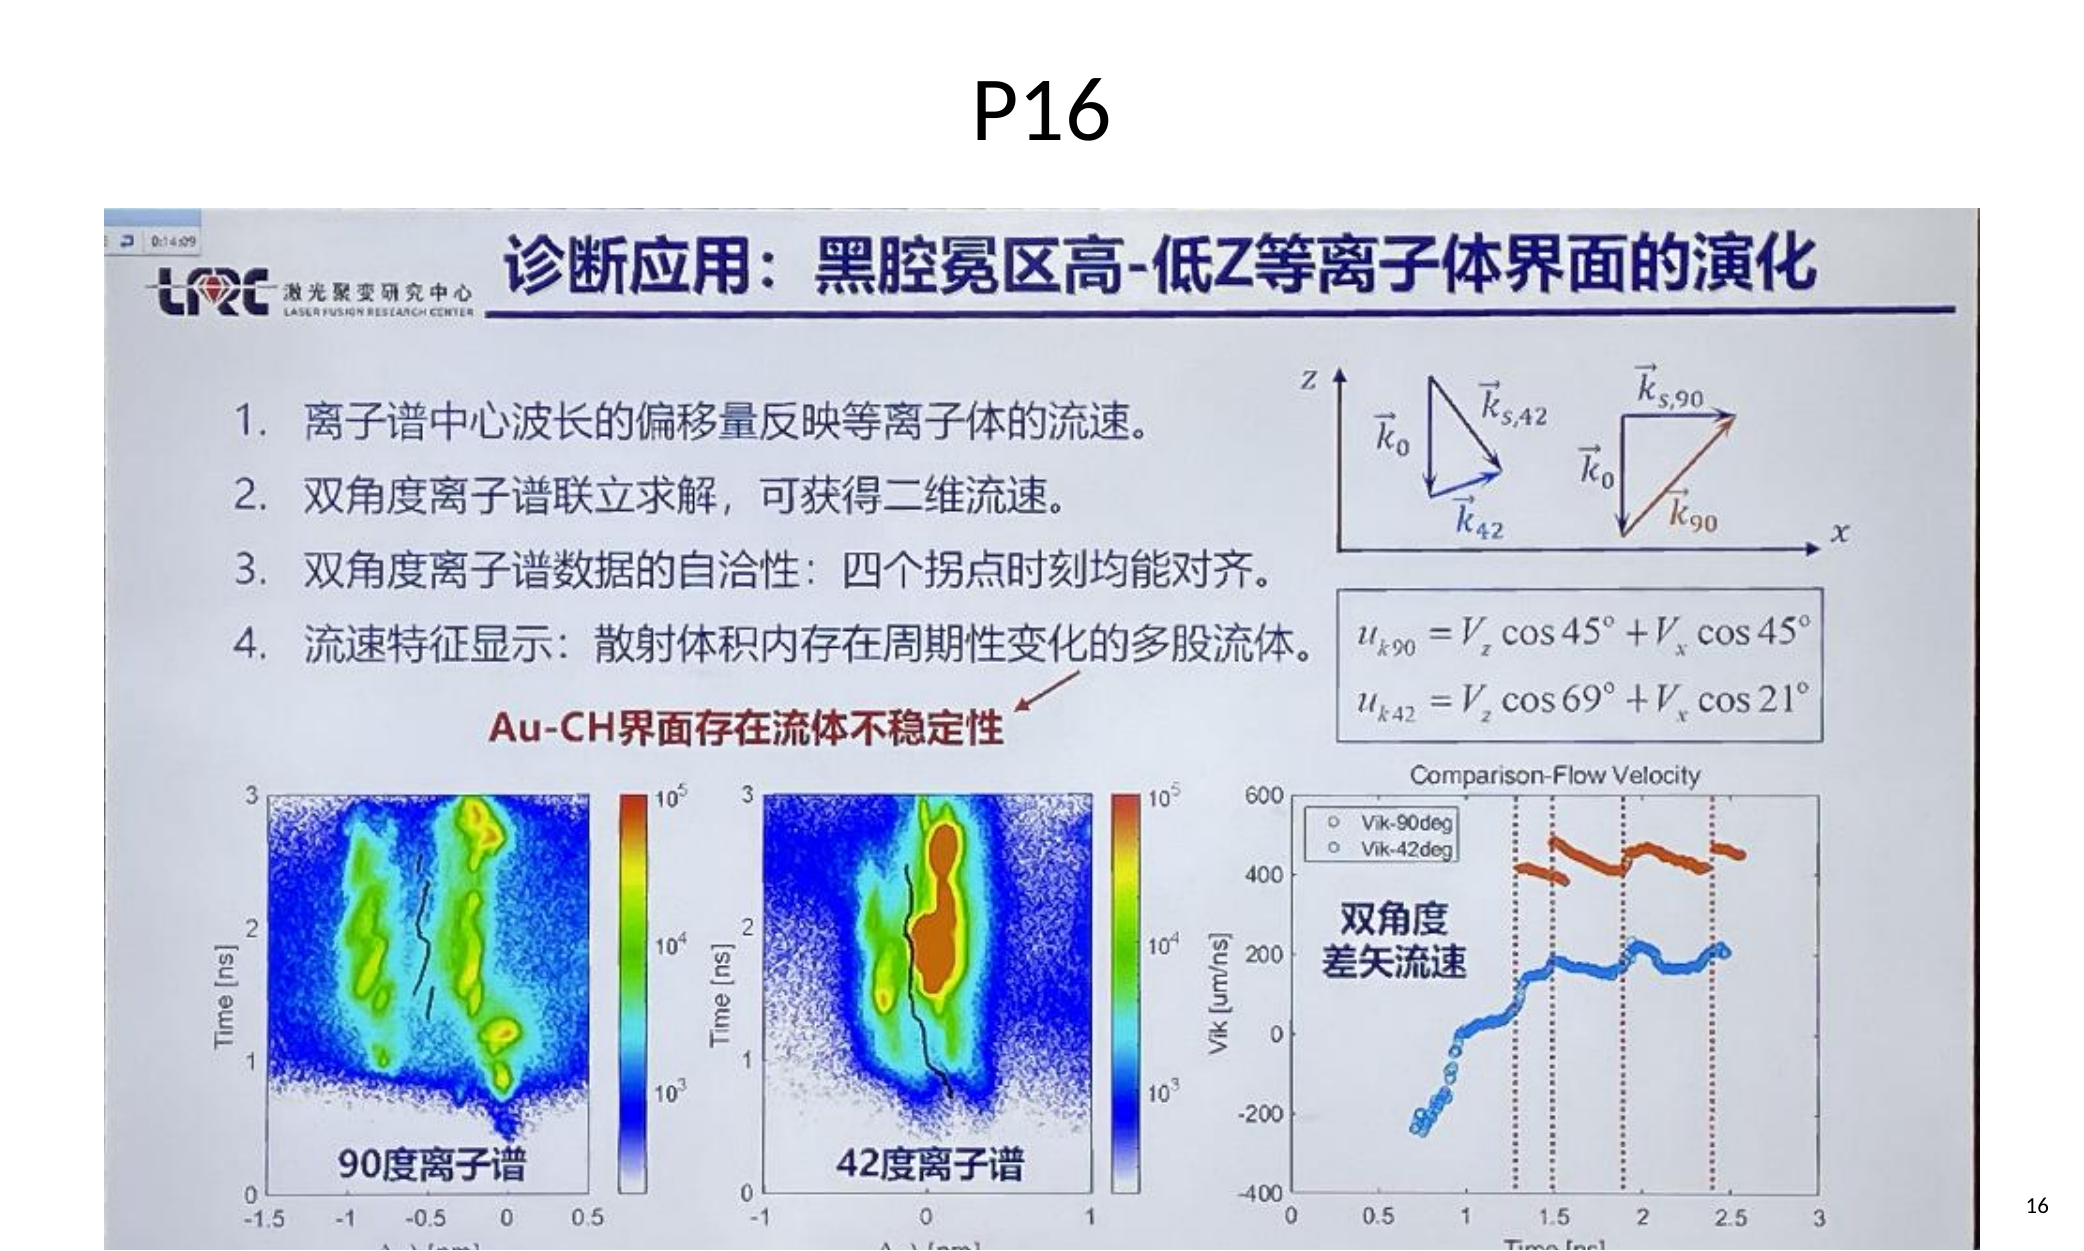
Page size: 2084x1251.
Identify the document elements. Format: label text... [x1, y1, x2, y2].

picture [103, 208, 1980, 1250]
text_box 16 [2010, 1183, 2065, 1226]
